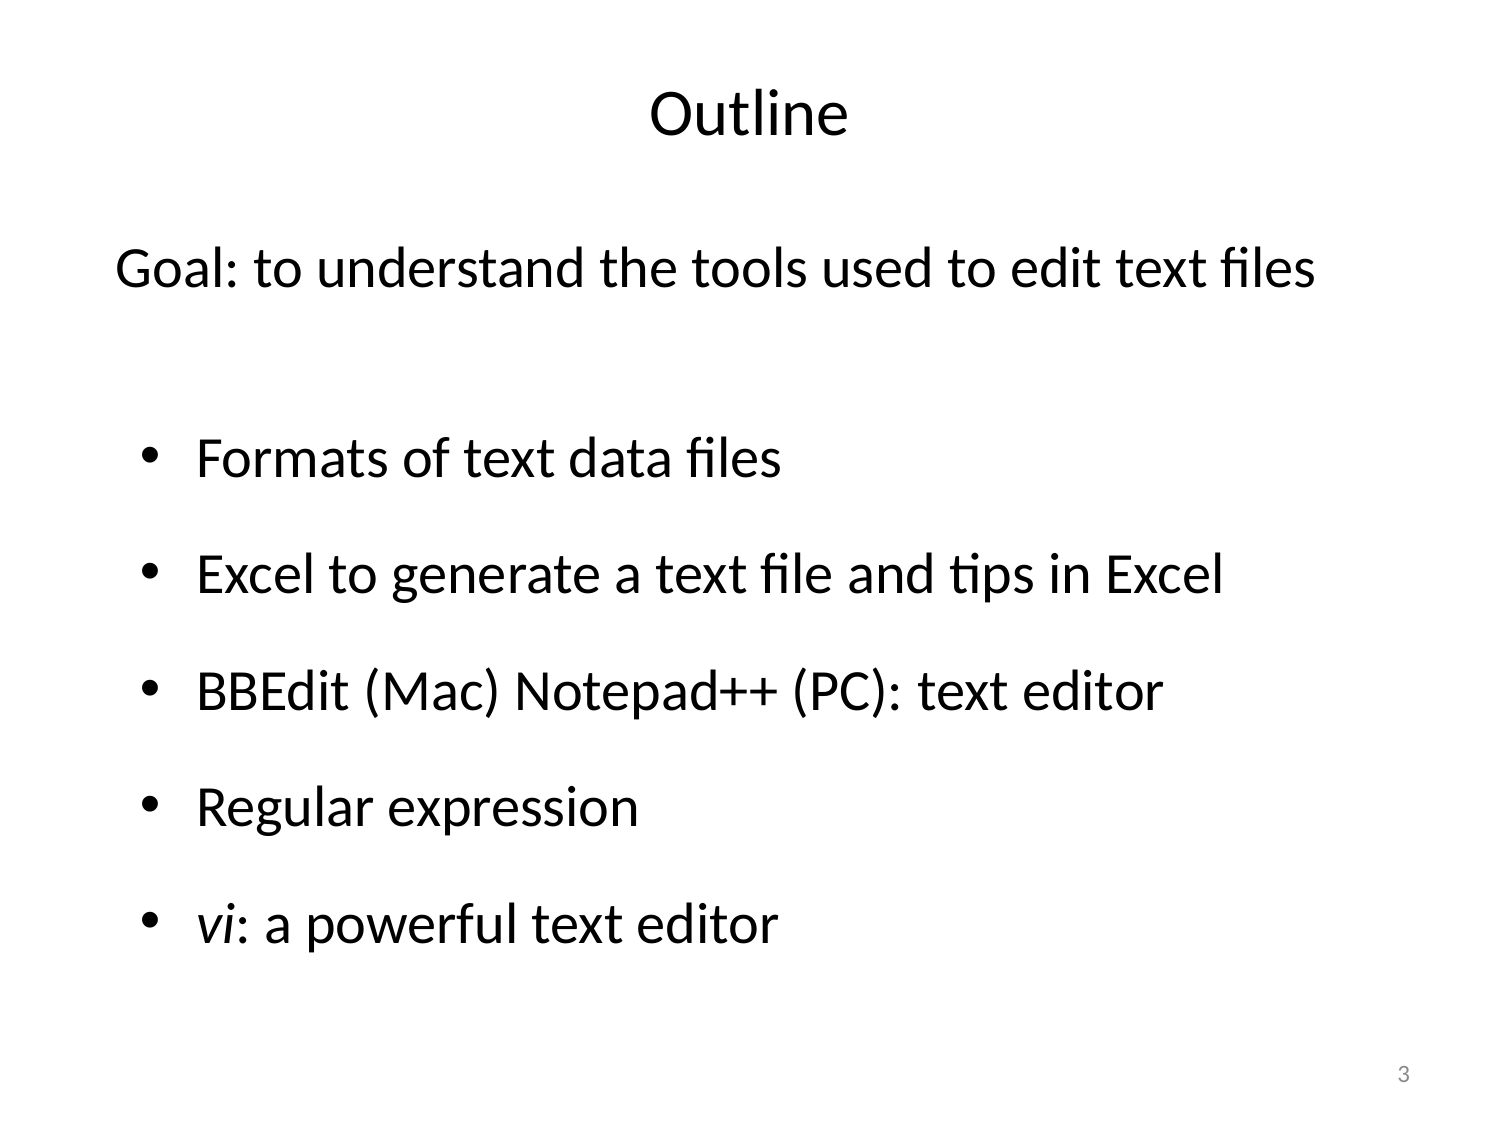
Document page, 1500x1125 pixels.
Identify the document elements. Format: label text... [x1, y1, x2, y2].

text_box Goal: to understand the tools used to edit text files [100, 221, 1378, 307]
title Outline [75, 45, 1425, 172]
list Formats of text data files Excel to generate a text file and tips in Excel BBEdit (Mac) Notepad++ (PC): text editor Regular expression vi: a powerful text editor [124, 376, 1425, 1017]
slide_number 3 [1074, 1042, 1425, 1103]
